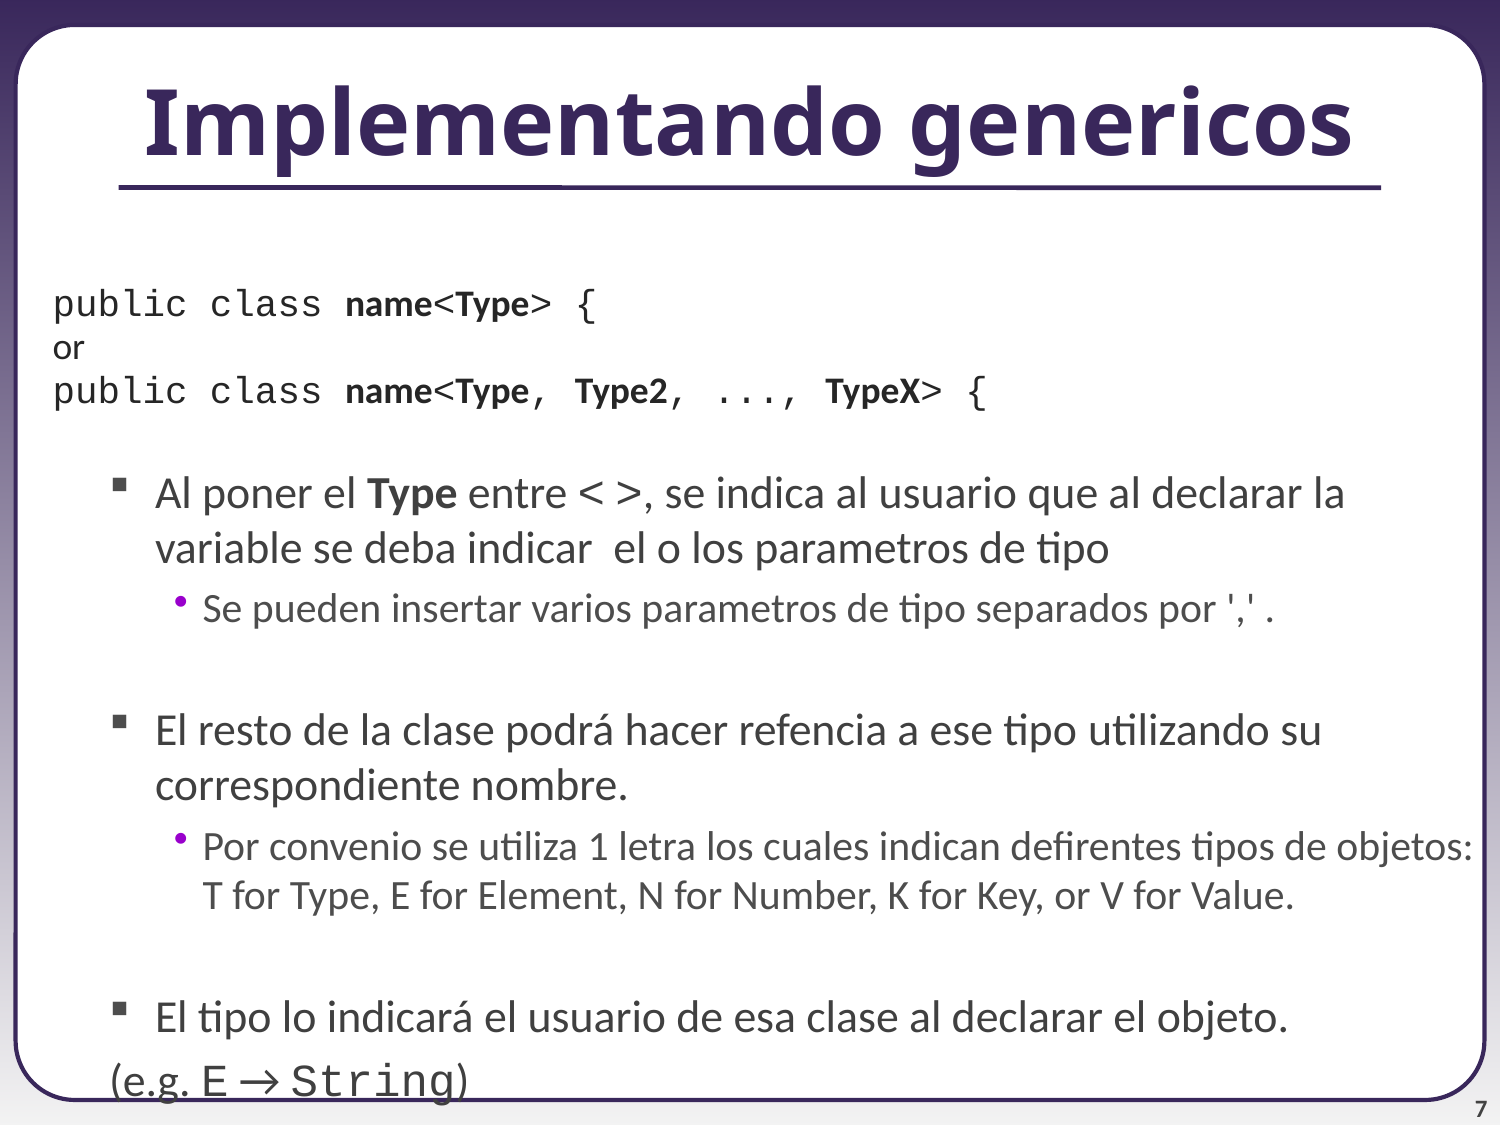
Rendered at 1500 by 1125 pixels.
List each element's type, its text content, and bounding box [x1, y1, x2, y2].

list public class name<Type> { or public class name<Type, Type2, ..., TypeX> { Al poner el Type entre < >, se indica al usuario que al declarar la variable se deba indicar el o los parametros de tipo Se pueden insertar varios parametros de tipo separados por ',' . El resto de la clase podrá hacer refencia a ese tipo utilizando su correspondiente nombre. Por convenio se utiliza 1 letra los cuales indican defirentes tipos de objetos: T for Type, E for Element, N for Number, K for Key, or V for Value. El tipo lo indicará el usuario de esa clase al declarar el objeto. (e.g. E → String) [0, 212, 1500, 1125]
title Implementando genericos [0, 24, 1500, 212]
